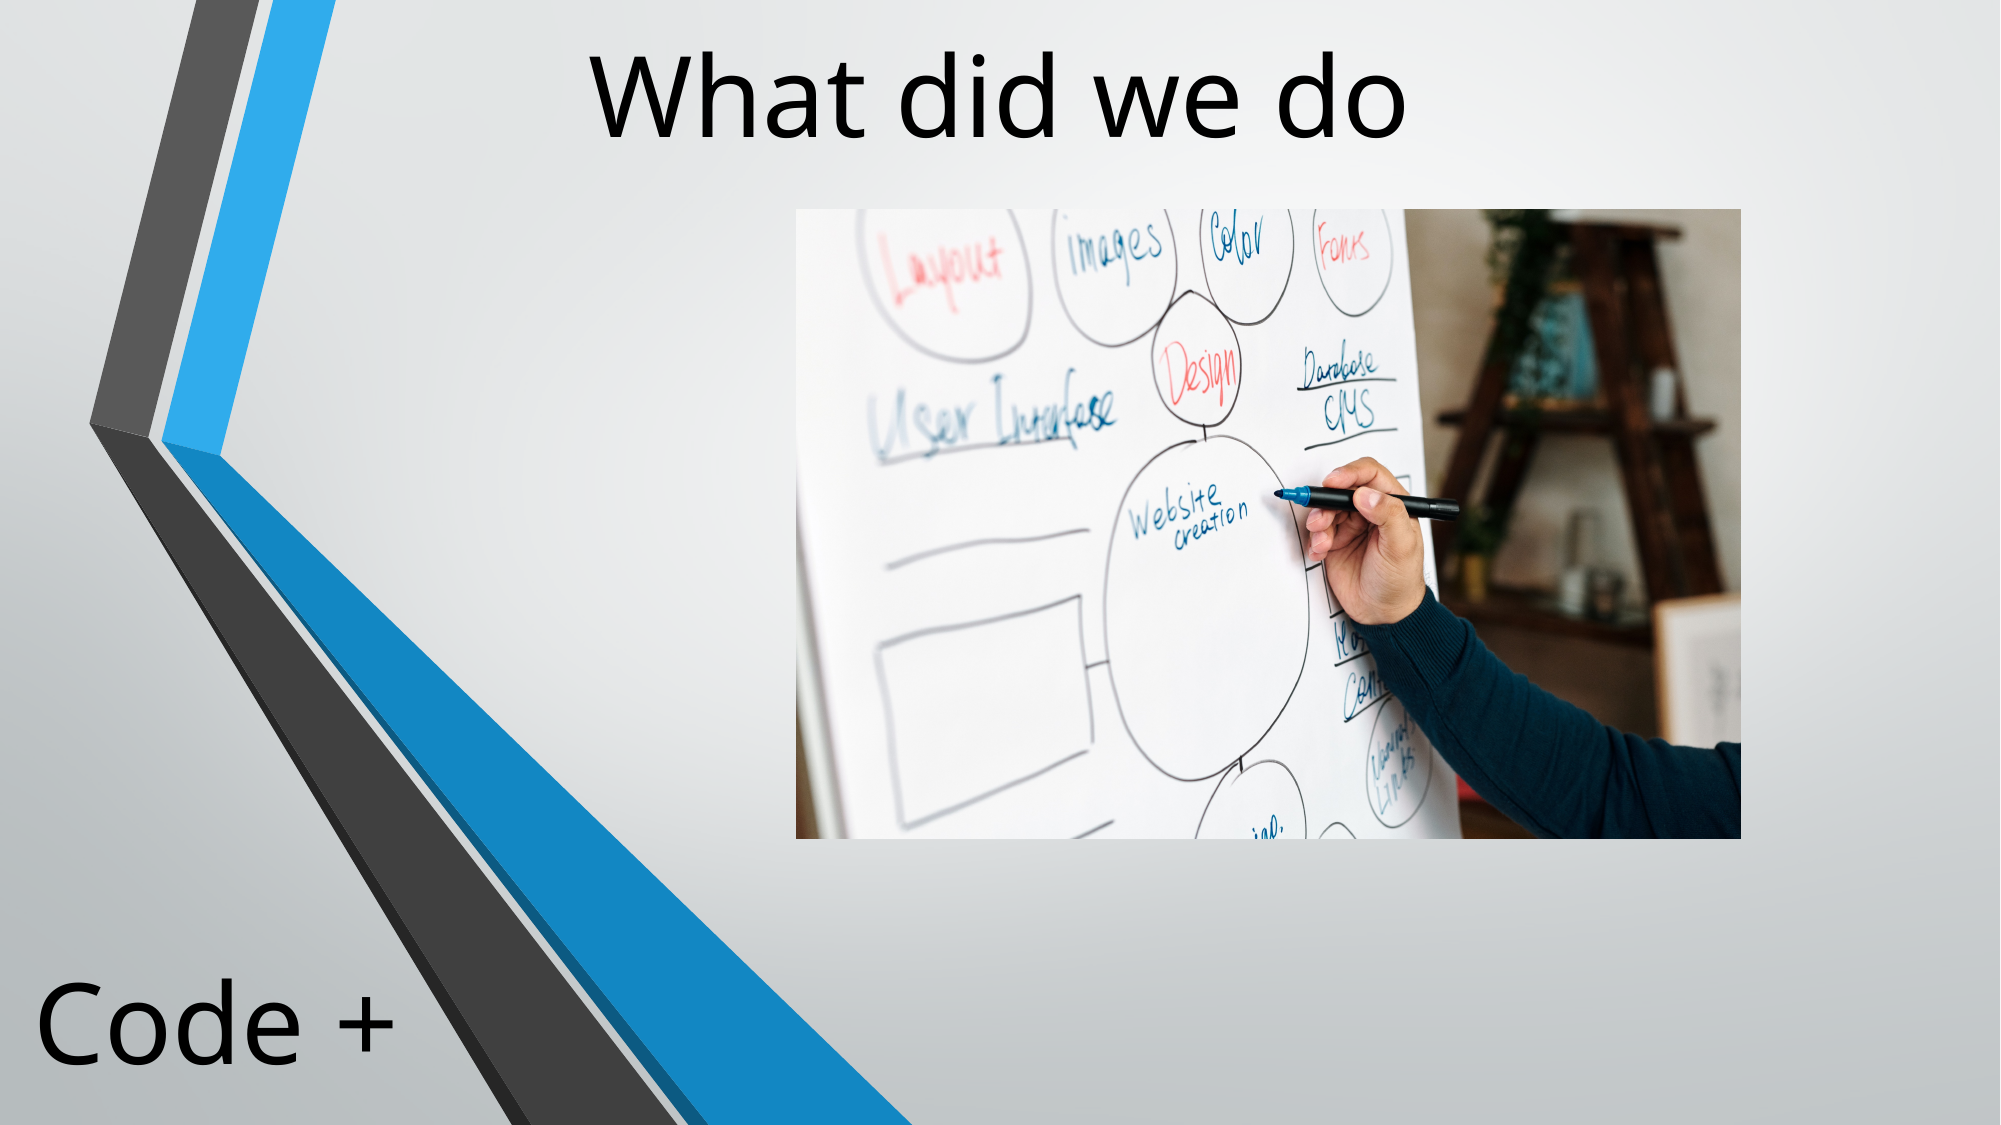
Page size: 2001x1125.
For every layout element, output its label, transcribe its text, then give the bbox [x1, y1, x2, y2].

text_box Code + [18, 944, 415, 1095]
text_box What did we do [573, 17, 1427, 168]
picture [796, 209, 1741, 840]
